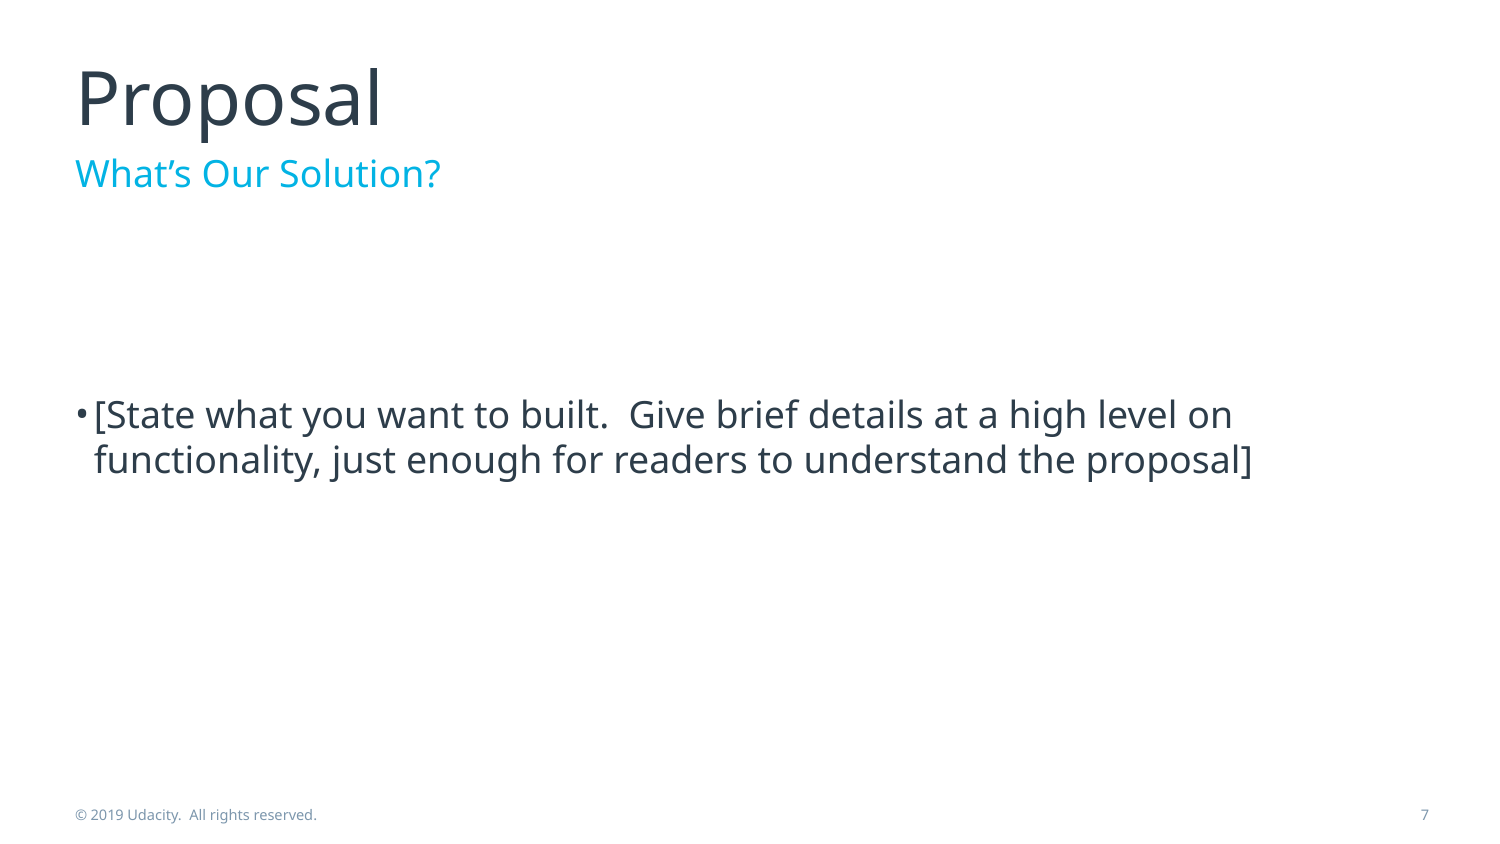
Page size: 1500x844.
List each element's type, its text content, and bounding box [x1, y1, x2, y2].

slide_number ‹#› [1416, 806, 1434, 826]
list [State what you want to built. Give brief details at a high level on functionality, just enough for readers to understand the proposal] [75, 231, 1425, 700]
list © 2019 Udacity. All rights reserved. [75, 806, 725, 826]
title Proposal [75, 50, 1425, 148]
list What’s Our Solution? [75, 150, 1425, 201]
